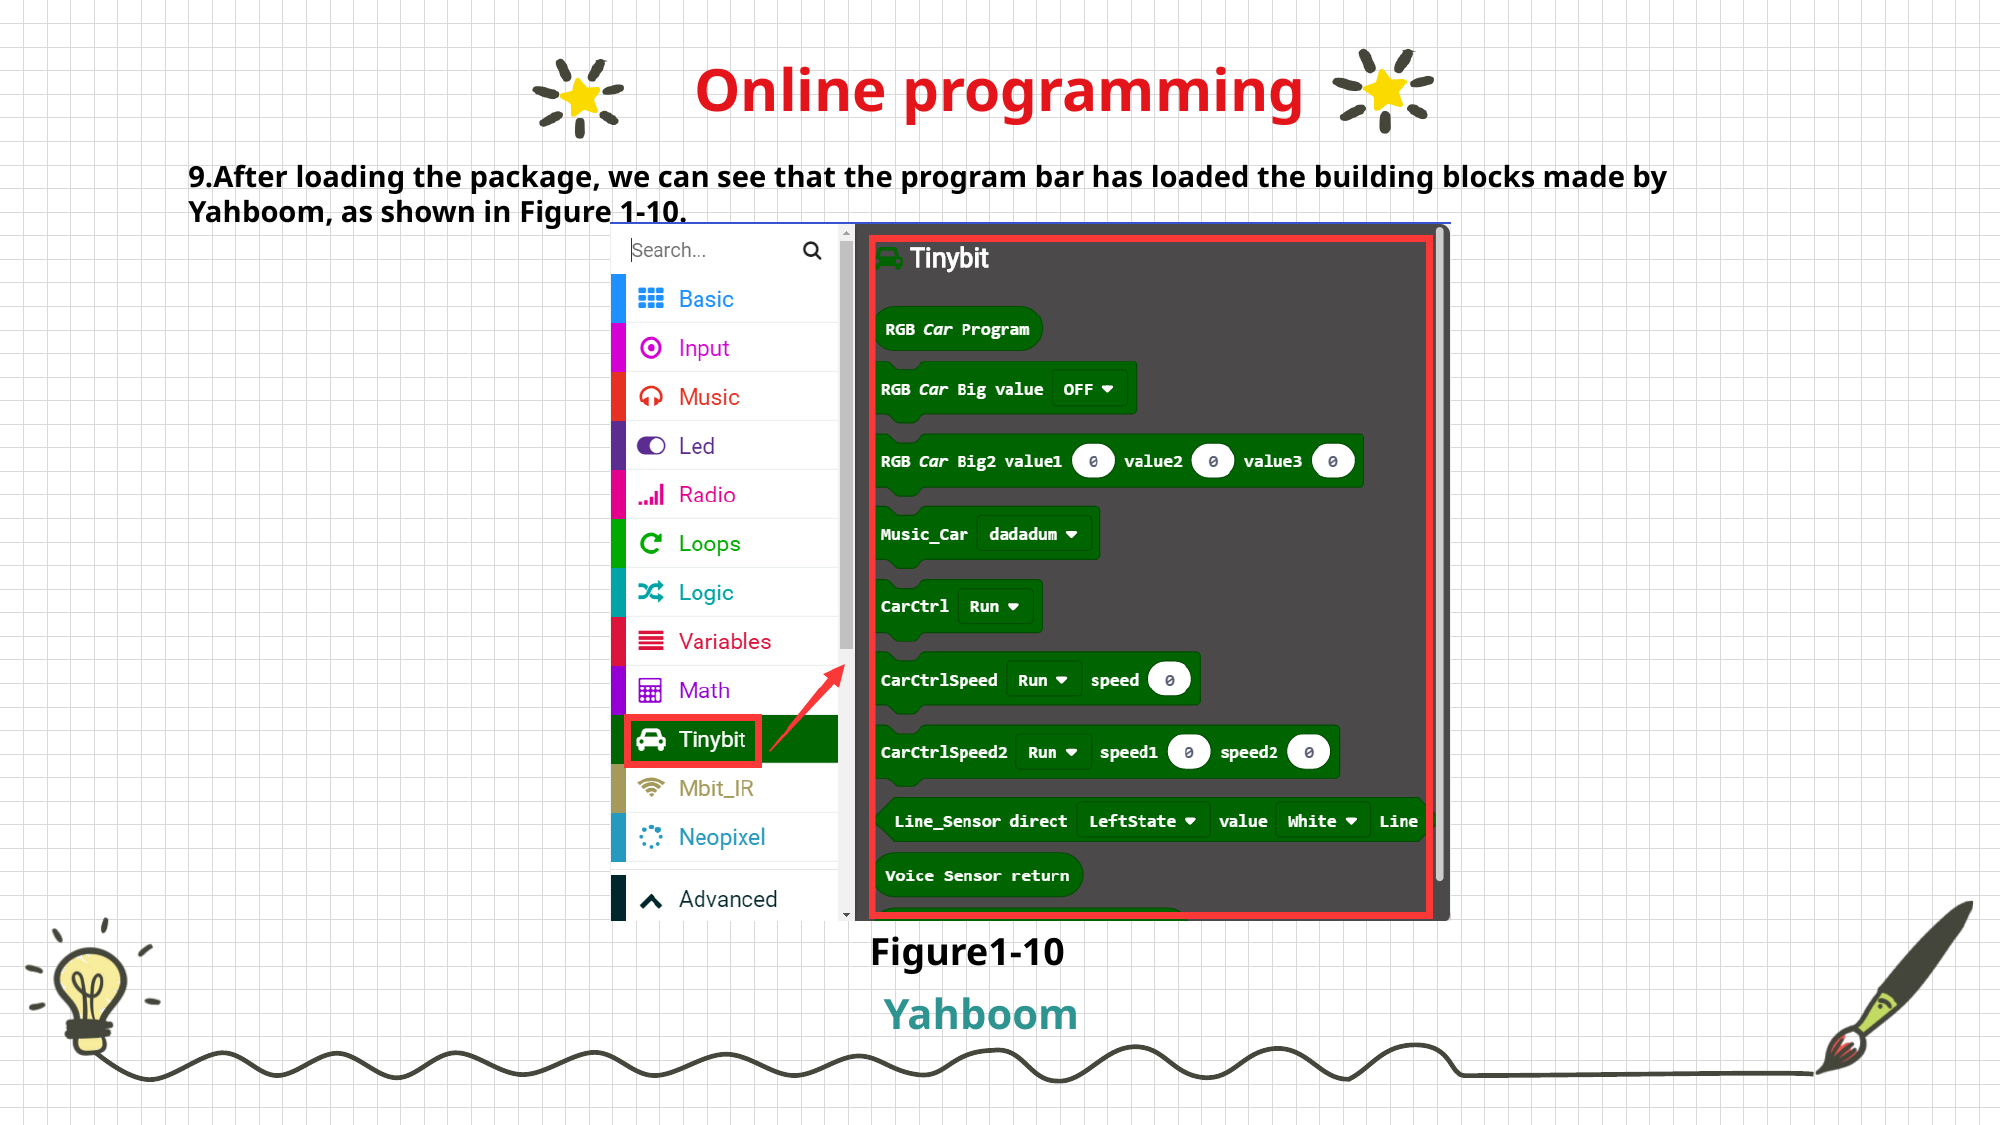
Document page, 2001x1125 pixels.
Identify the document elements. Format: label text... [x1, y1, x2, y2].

text_box Figure1-10 [854, 921, 1149, 981]
picture [2, 893, 185, 1073]
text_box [532, 58, 624, 139]
picture [610, 222, 1451, 921]
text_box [1332, 48, 1434, 134]
picture [1816, 894, 1973, 1081]
text_box Online programming [679, 45, 1320, 131]
text_box 9.After loading the package, we can see that the program bar has loaded the building blocks made by Yahboom, as shown in Figure 1-10. [173, 151, 1830, 237]
text_box Yahboom [868, 981, 1112, 1046]
